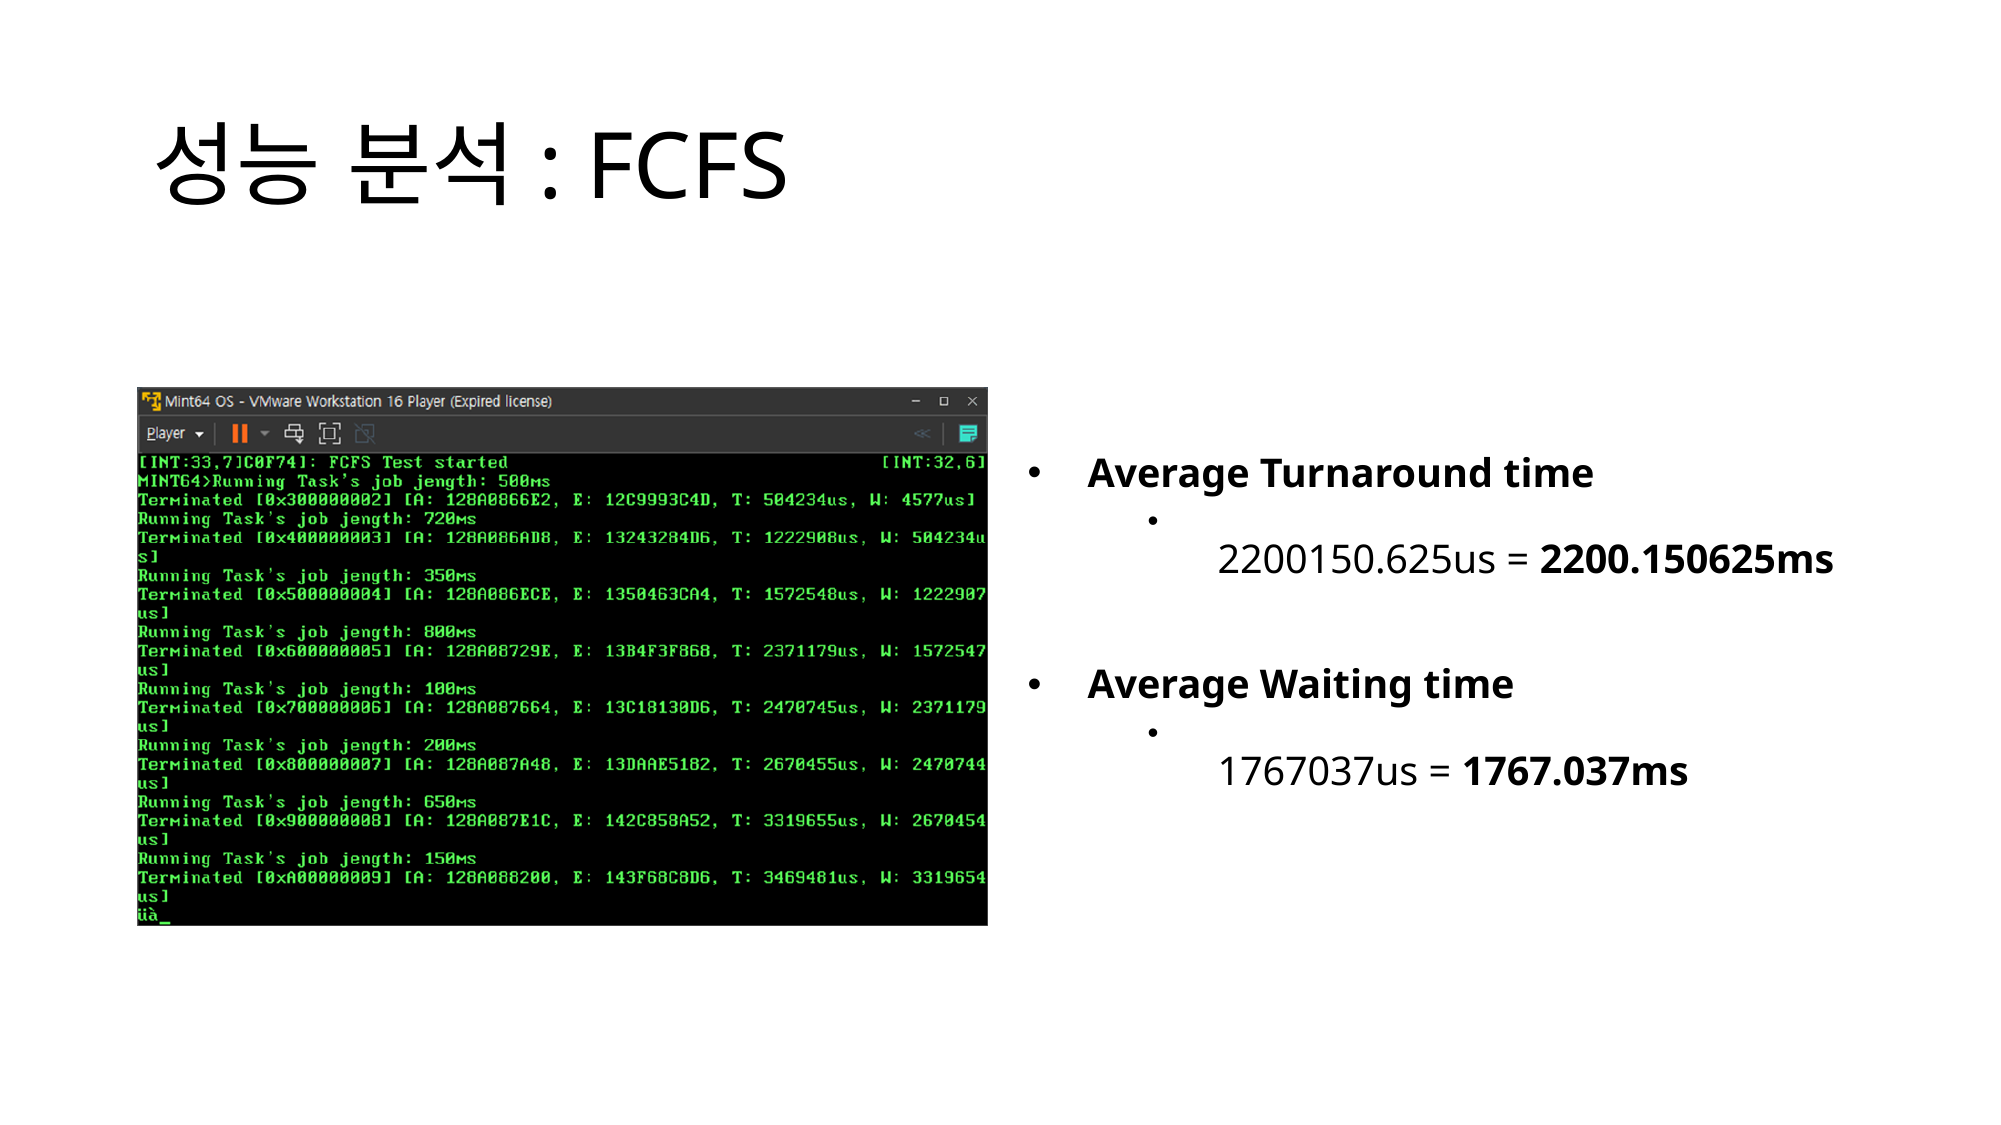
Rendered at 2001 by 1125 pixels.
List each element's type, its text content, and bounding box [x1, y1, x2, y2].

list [137, 387, 988, 926]
title 성능 분석: FCFS [137, 59, 1863, 278]
